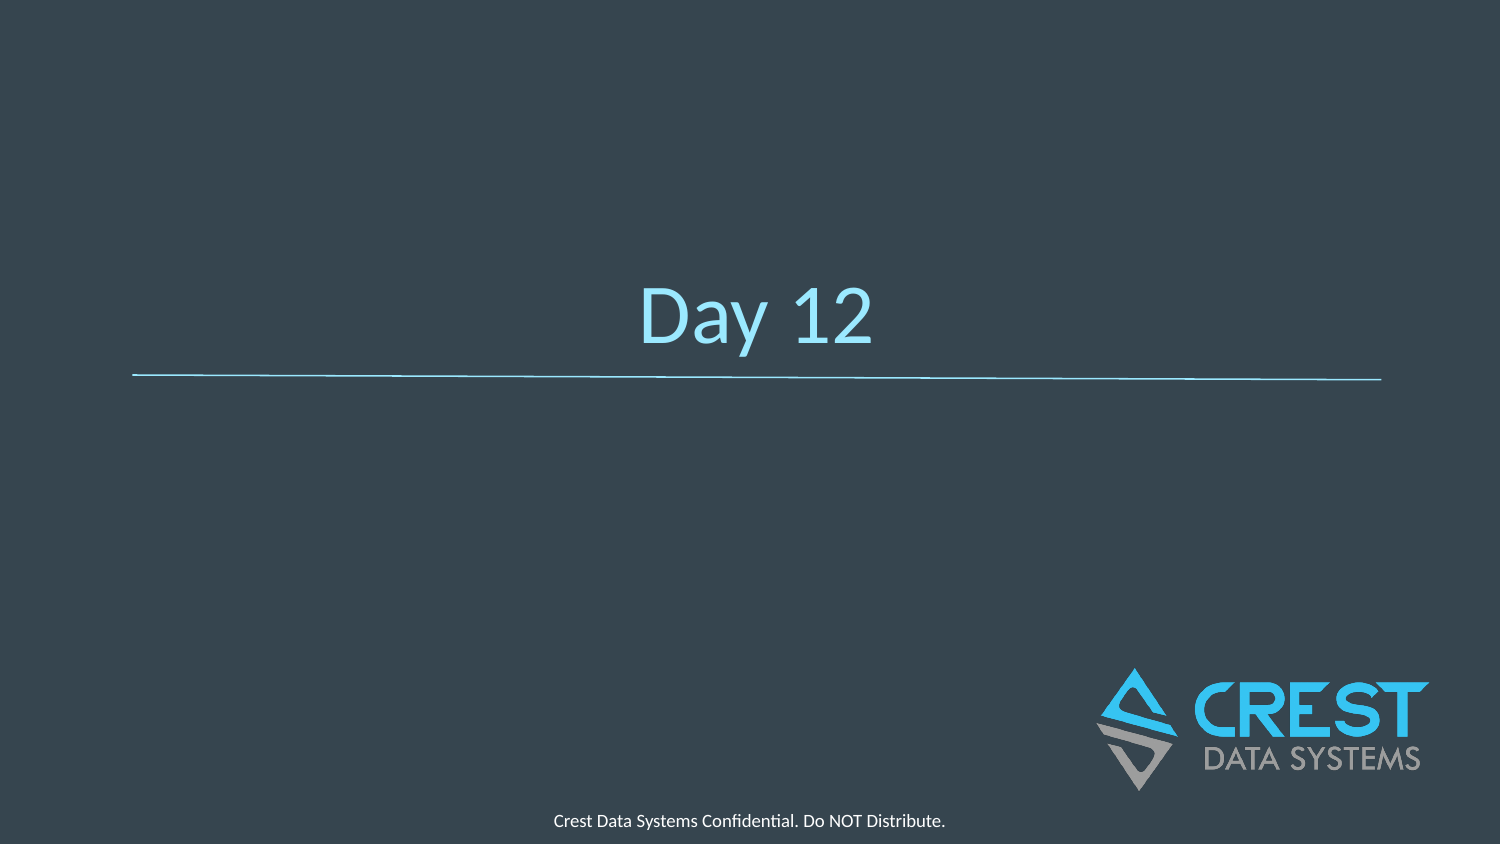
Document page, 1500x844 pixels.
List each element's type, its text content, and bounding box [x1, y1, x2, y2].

picture [1075, 656, 1454, 803]
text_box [132, 374, 1382, 380]
title Day 12 [103, 196, 1411, 422]
